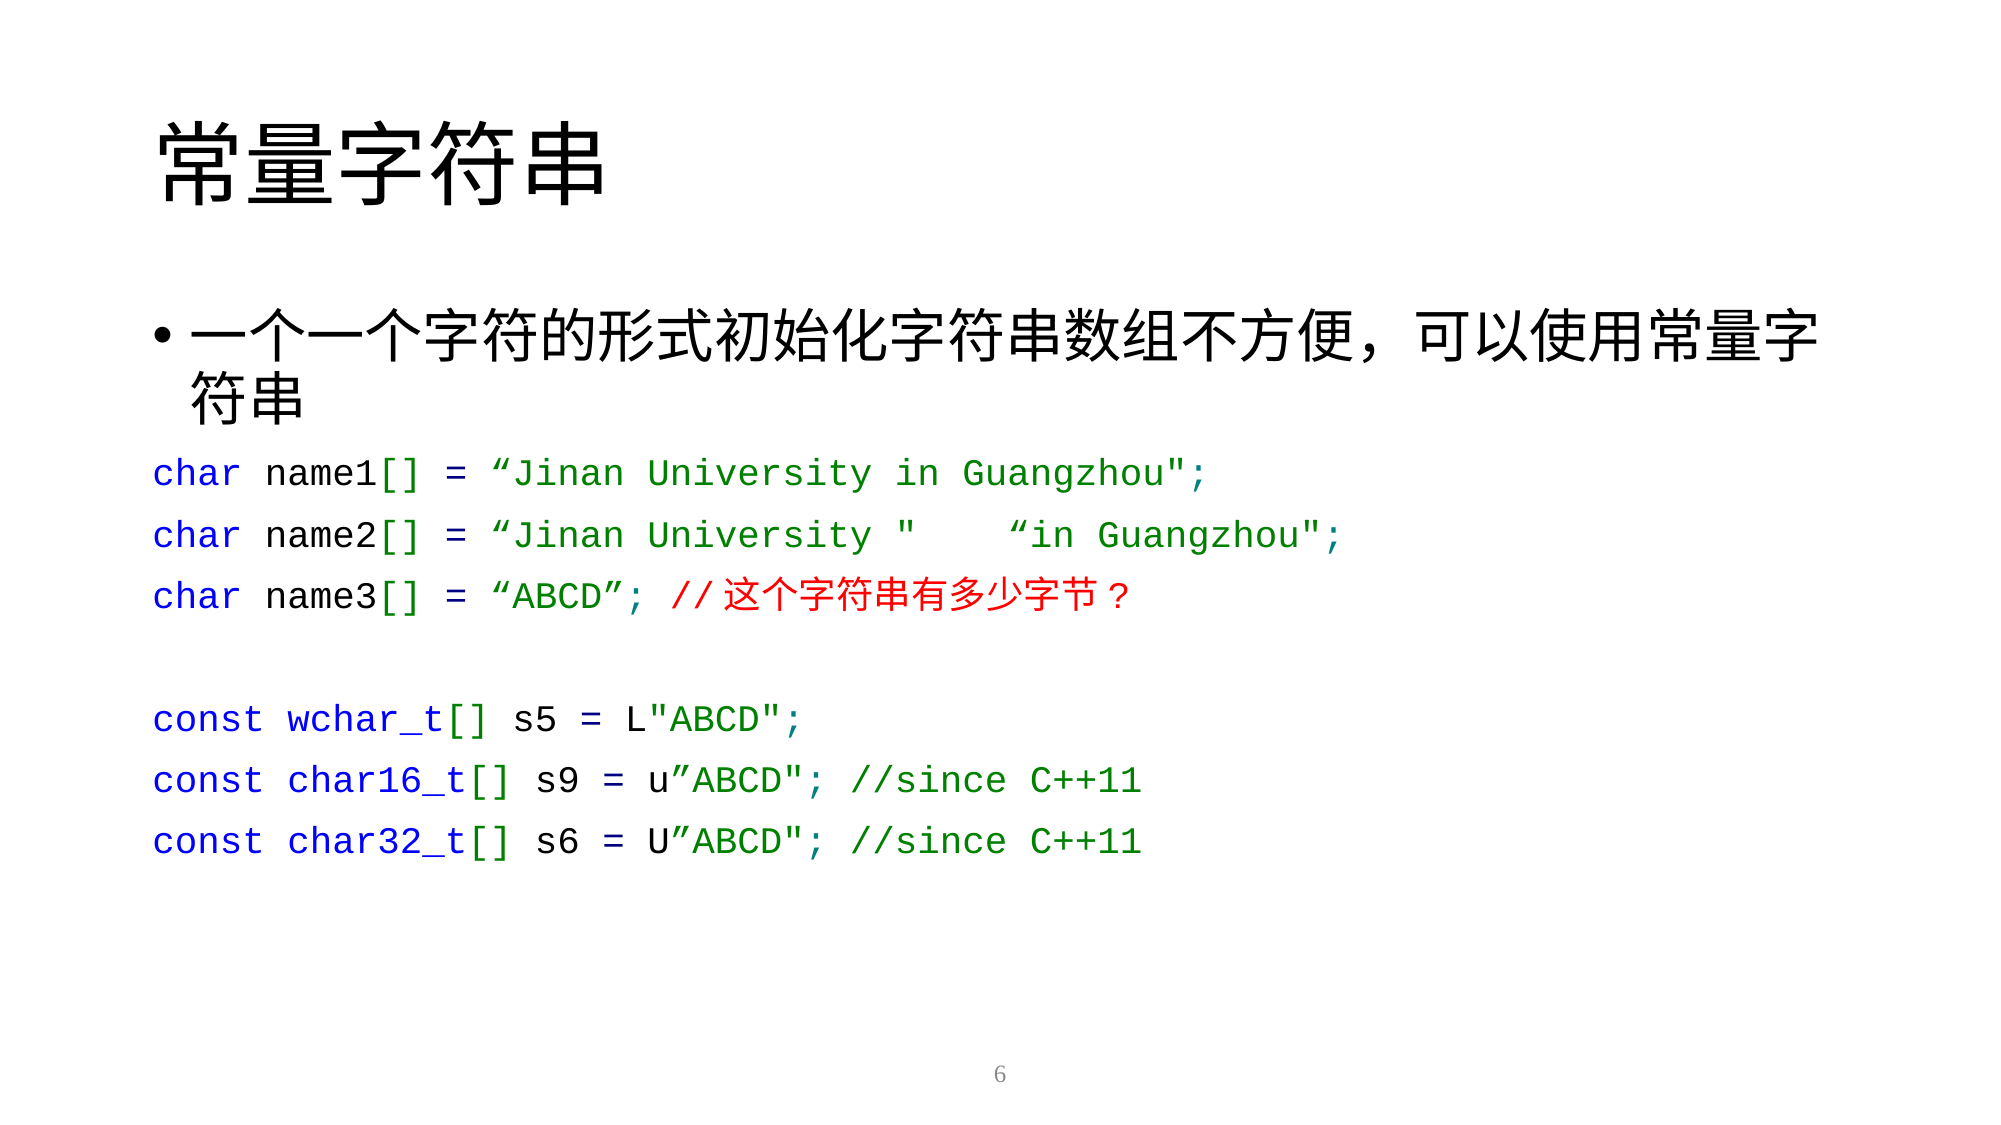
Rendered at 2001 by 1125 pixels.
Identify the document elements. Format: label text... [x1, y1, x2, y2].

title 常量字符串 [137, 59, 1863, 278]
list 一个一个字符的形式初始化字符串数组不方便，可以使用常量字符串 char name1[] = “Jinan University in Guangzhou"; char name2[] = “Jinan University " “in Guangzhou"; char name3[] = “ABCD”; //这个字符串有多少字节? const wchar_t[] s5 = L"ABCD"; const char16_t[] s9 = u”ABCD"; //since C++11 const char32_t[] s6 = U”ABCD"; //since C++11 [137, 299, 1863, 1014]
slide_number 6 [938, 1042, 1062, 1103]
